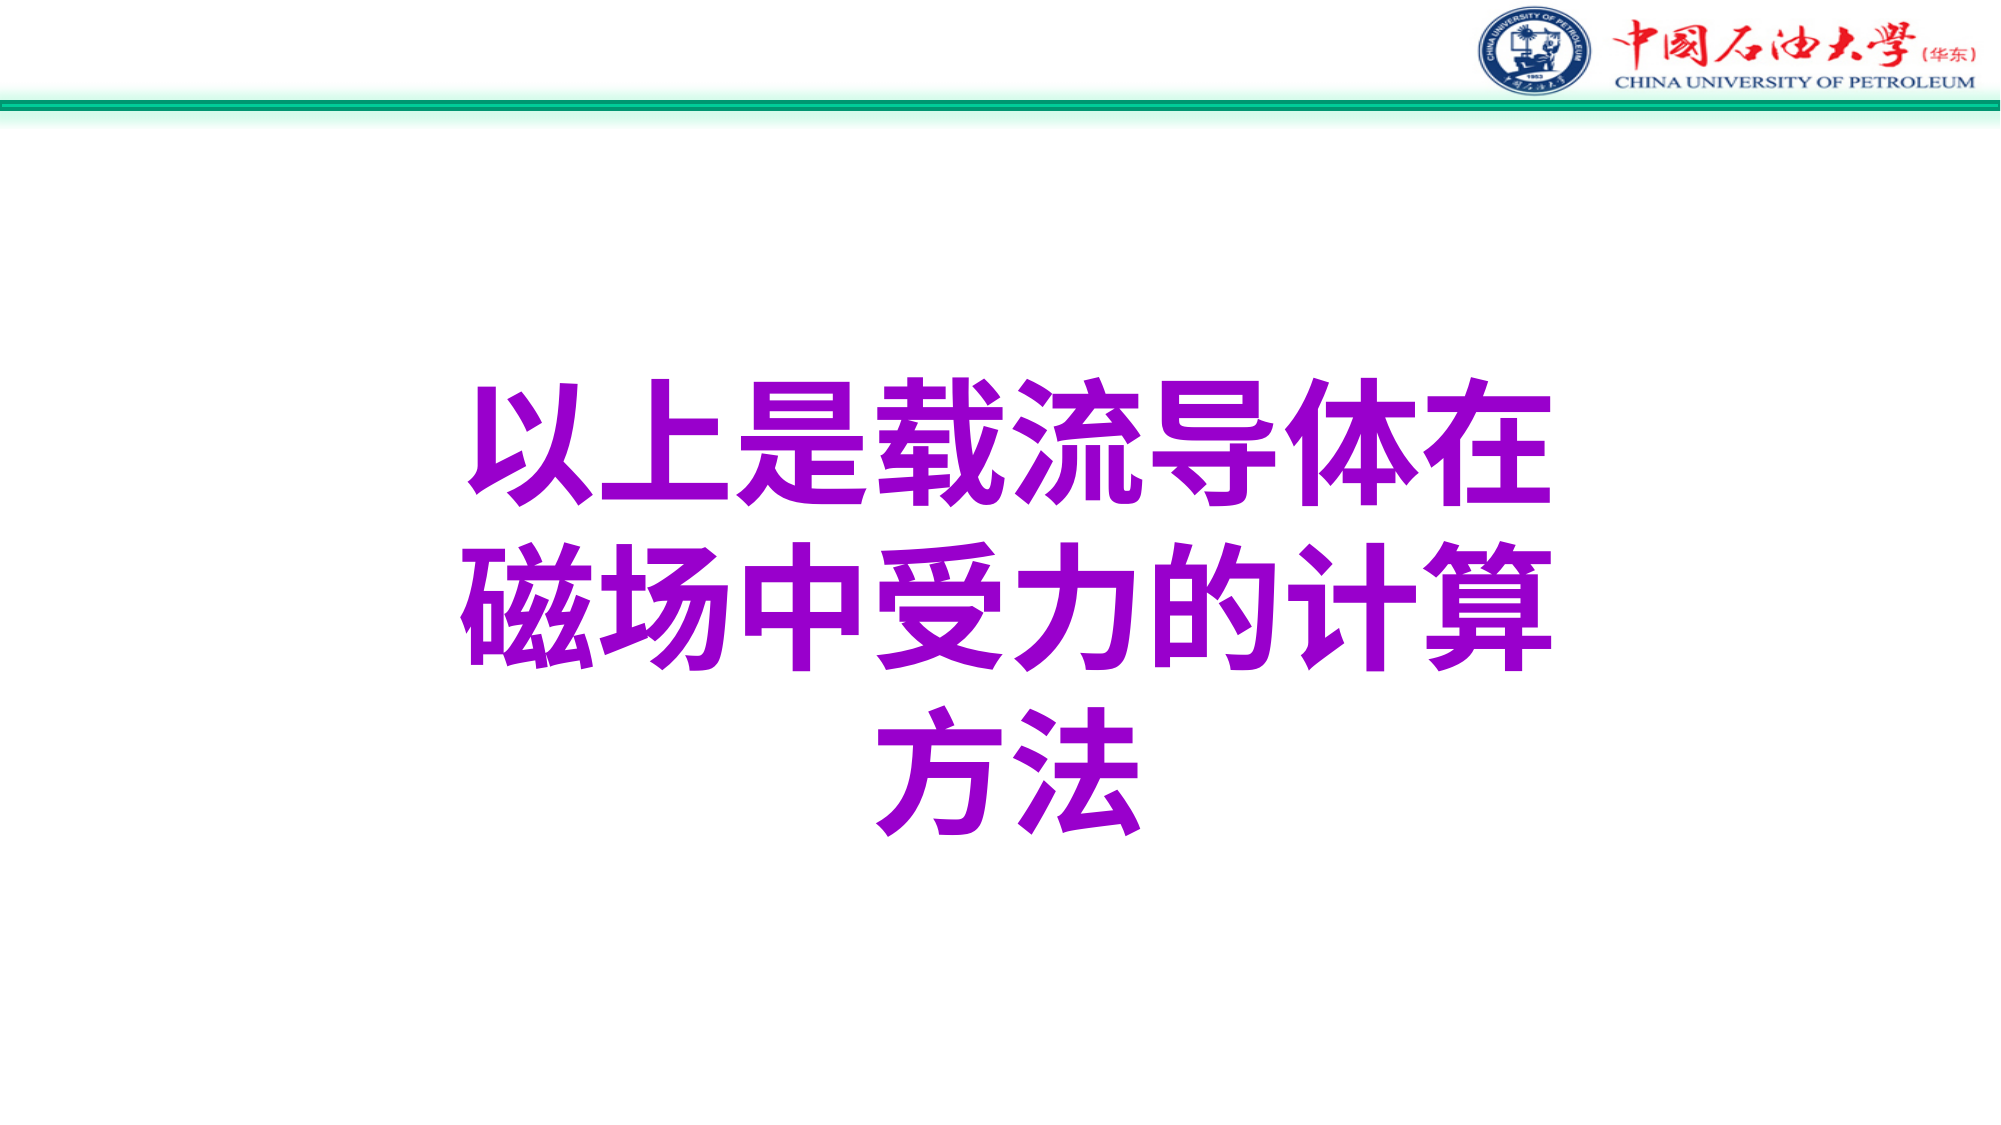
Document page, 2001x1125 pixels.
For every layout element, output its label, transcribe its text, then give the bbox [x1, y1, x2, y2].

picture [1393, 0, 2001, 90]
text_box 以上是载流导体在磁场中受力的计算方法 [421, 350, 1597, 860]
